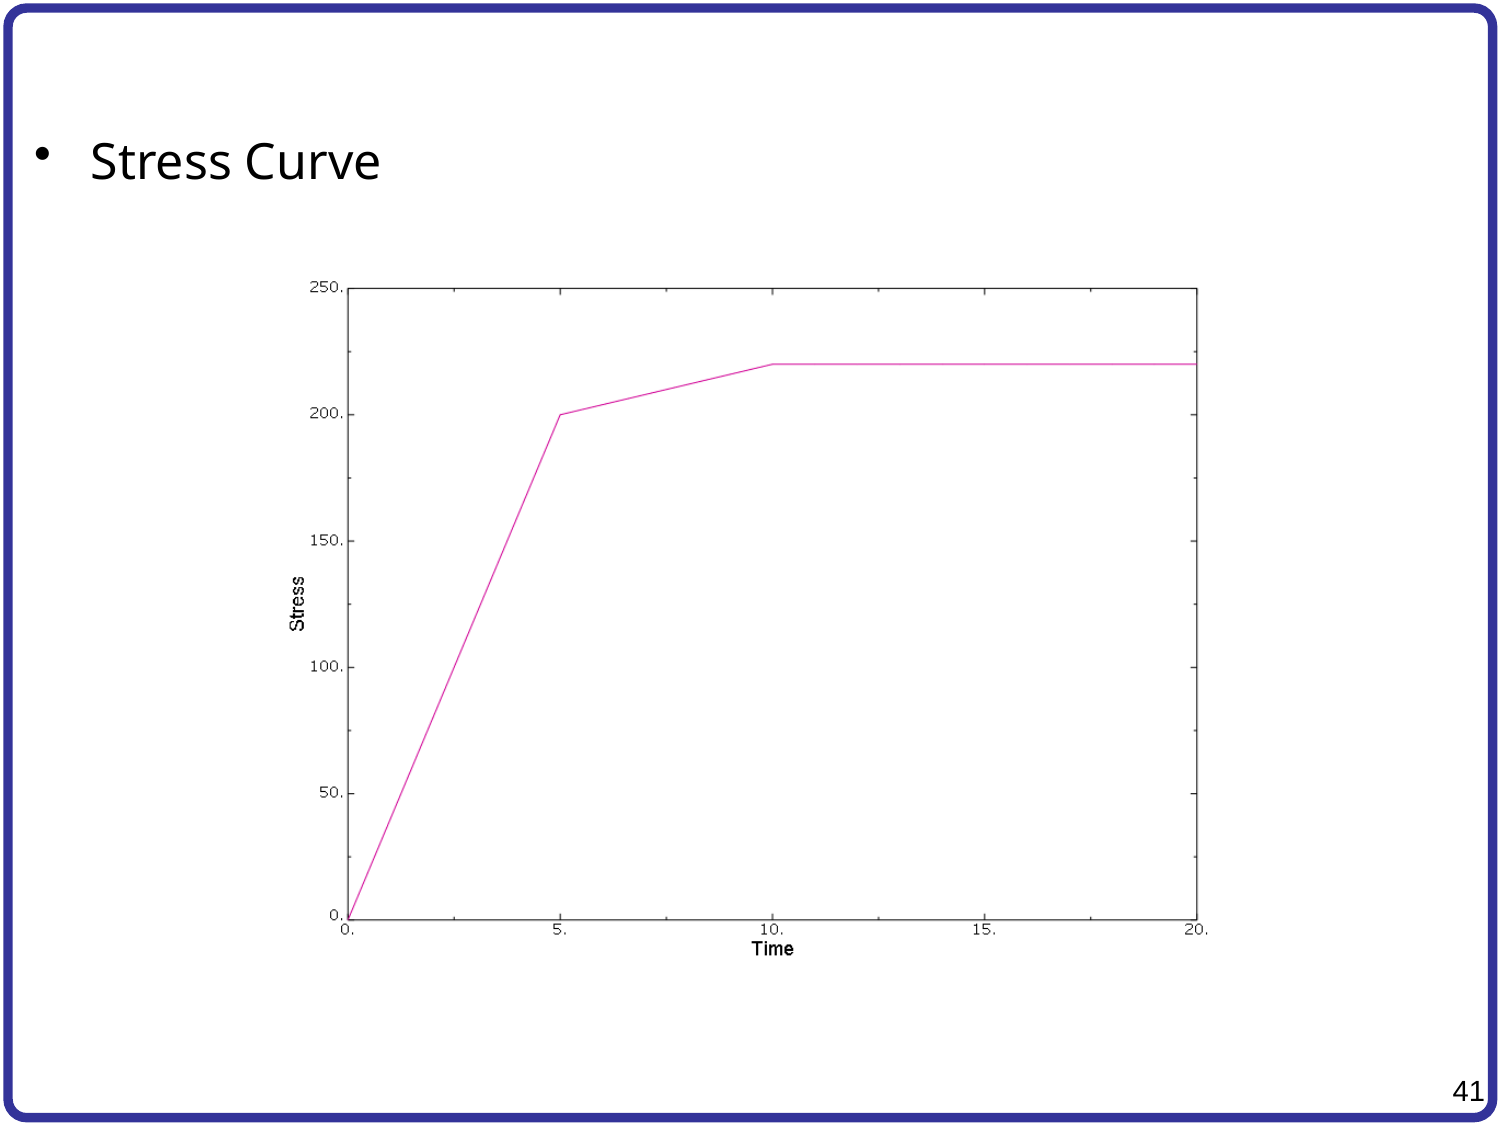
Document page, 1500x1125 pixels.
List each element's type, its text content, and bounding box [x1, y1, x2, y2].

list Stress Curve [18, 121, 1481, 1086]
picture [282, 278, 1217, 962]
